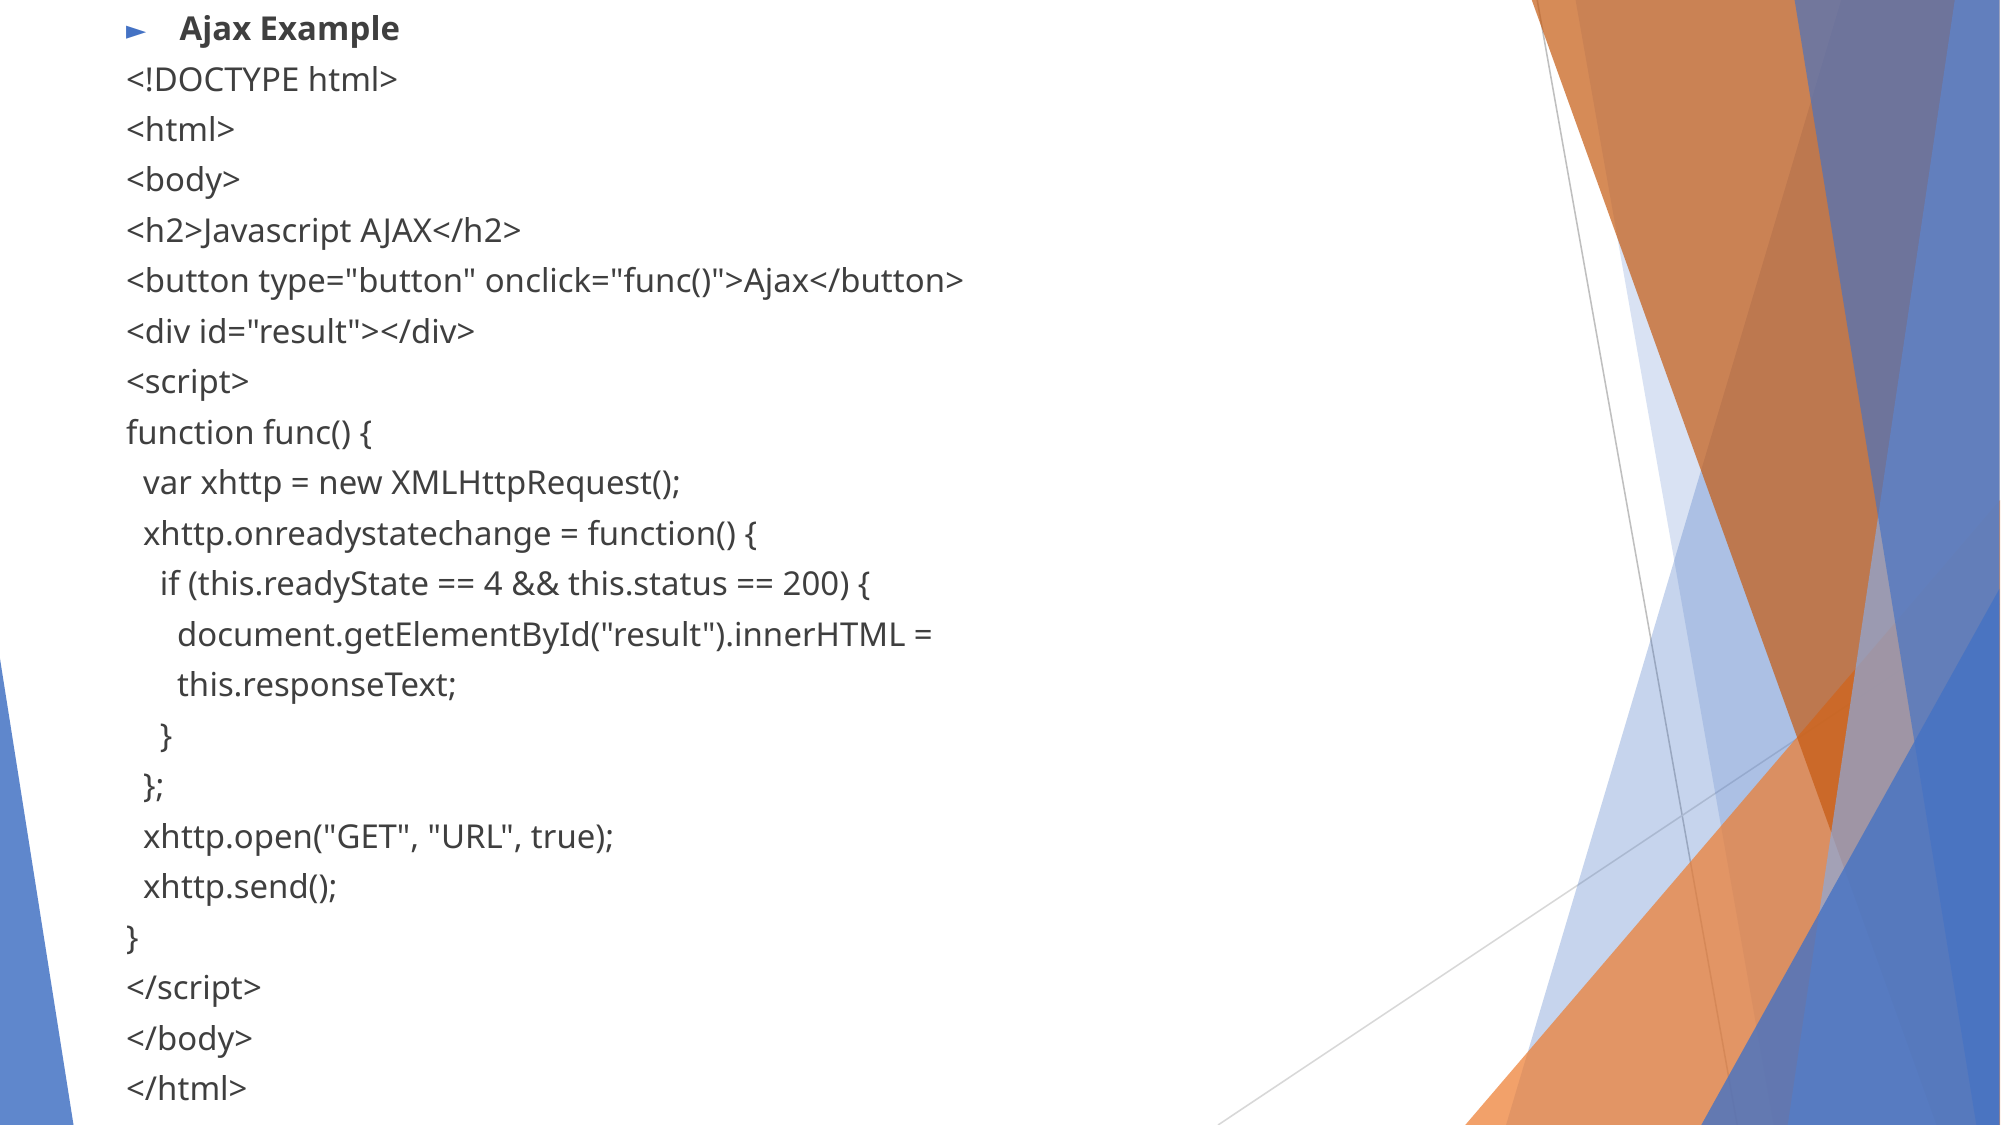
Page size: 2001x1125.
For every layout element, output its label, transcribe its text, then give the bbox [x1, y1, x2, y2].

list Ajax Example <!DOCTYPE html> <html> <body> <h2>Javascript AJAX</h2> <button type="button" onclick="func()">Ajax</button> <div id="result"></div> <script> function func() { var xhttp = new XMLHttpRequest(); xhttp.onreadystatechange = function() { if (this.readyState == 4 && this.status == 200) { document.getElementById("result").innerHTML = this.responseText; } }; xhttp.open("GET", "URL", true); xhttp.send(); } </script> </body> </html> [111, 0, 1522, 1125]
